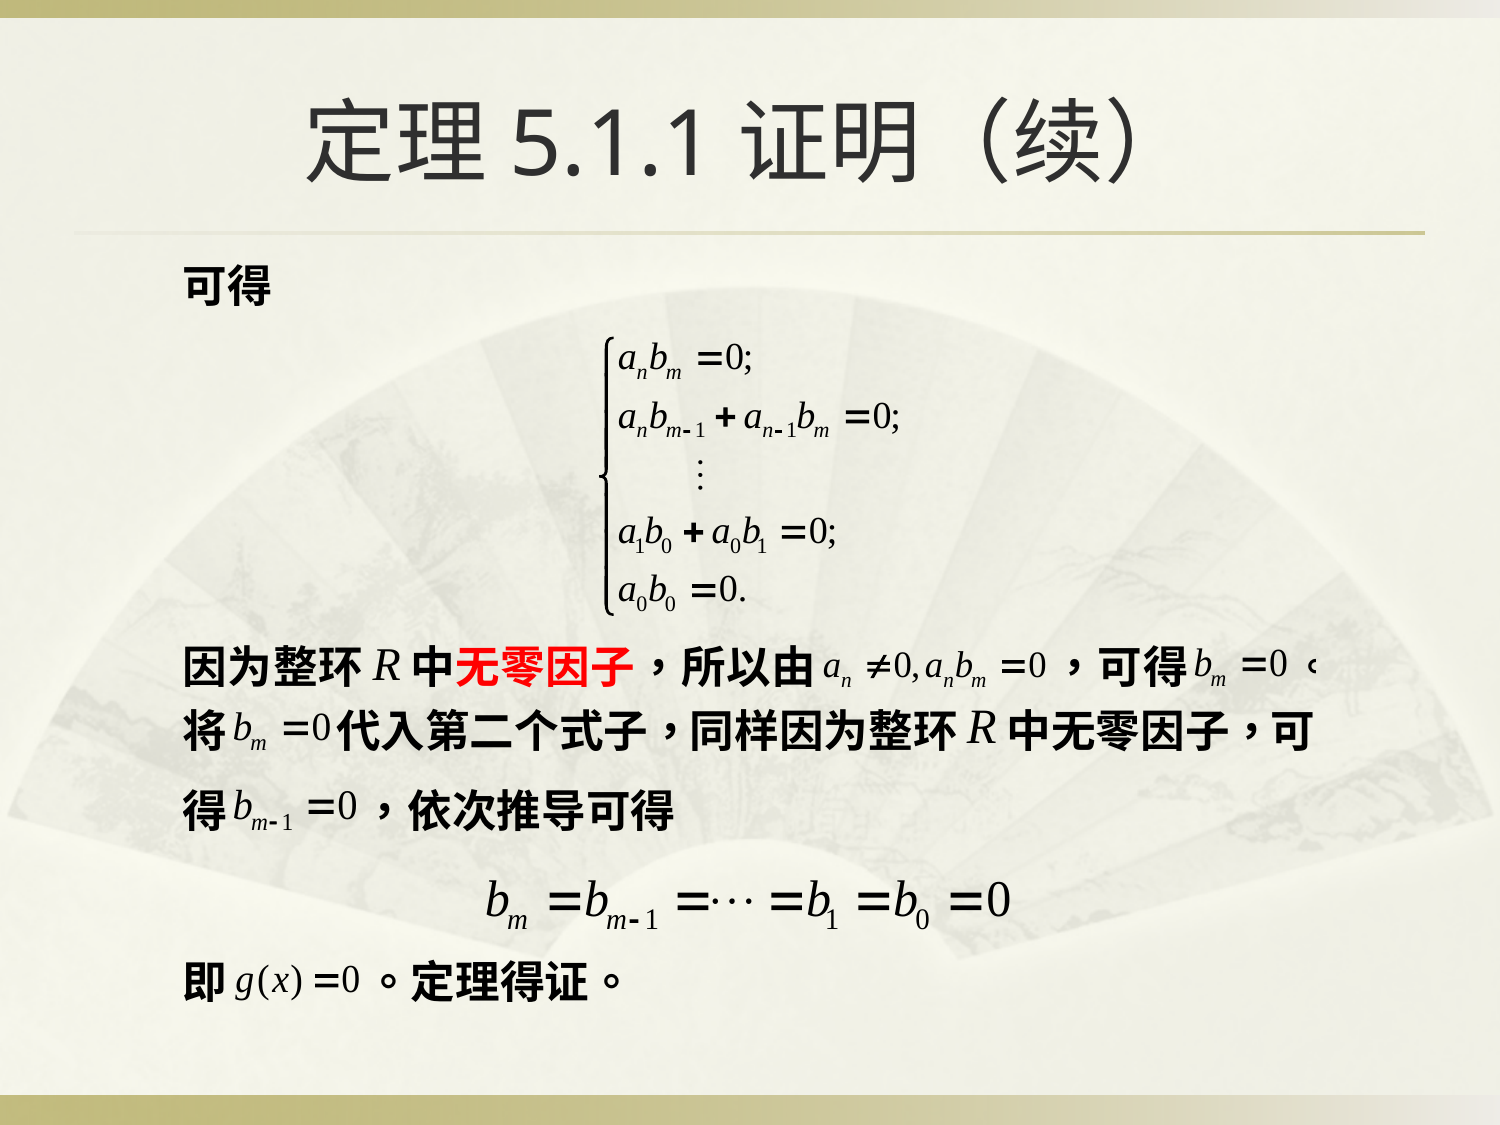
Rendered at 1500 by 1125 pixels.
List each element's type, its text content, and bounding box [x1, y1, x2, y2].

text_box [182, 254, 1320, 1023]
title 定理5.1.1证明（续） [75, 45, 1425, 233]
